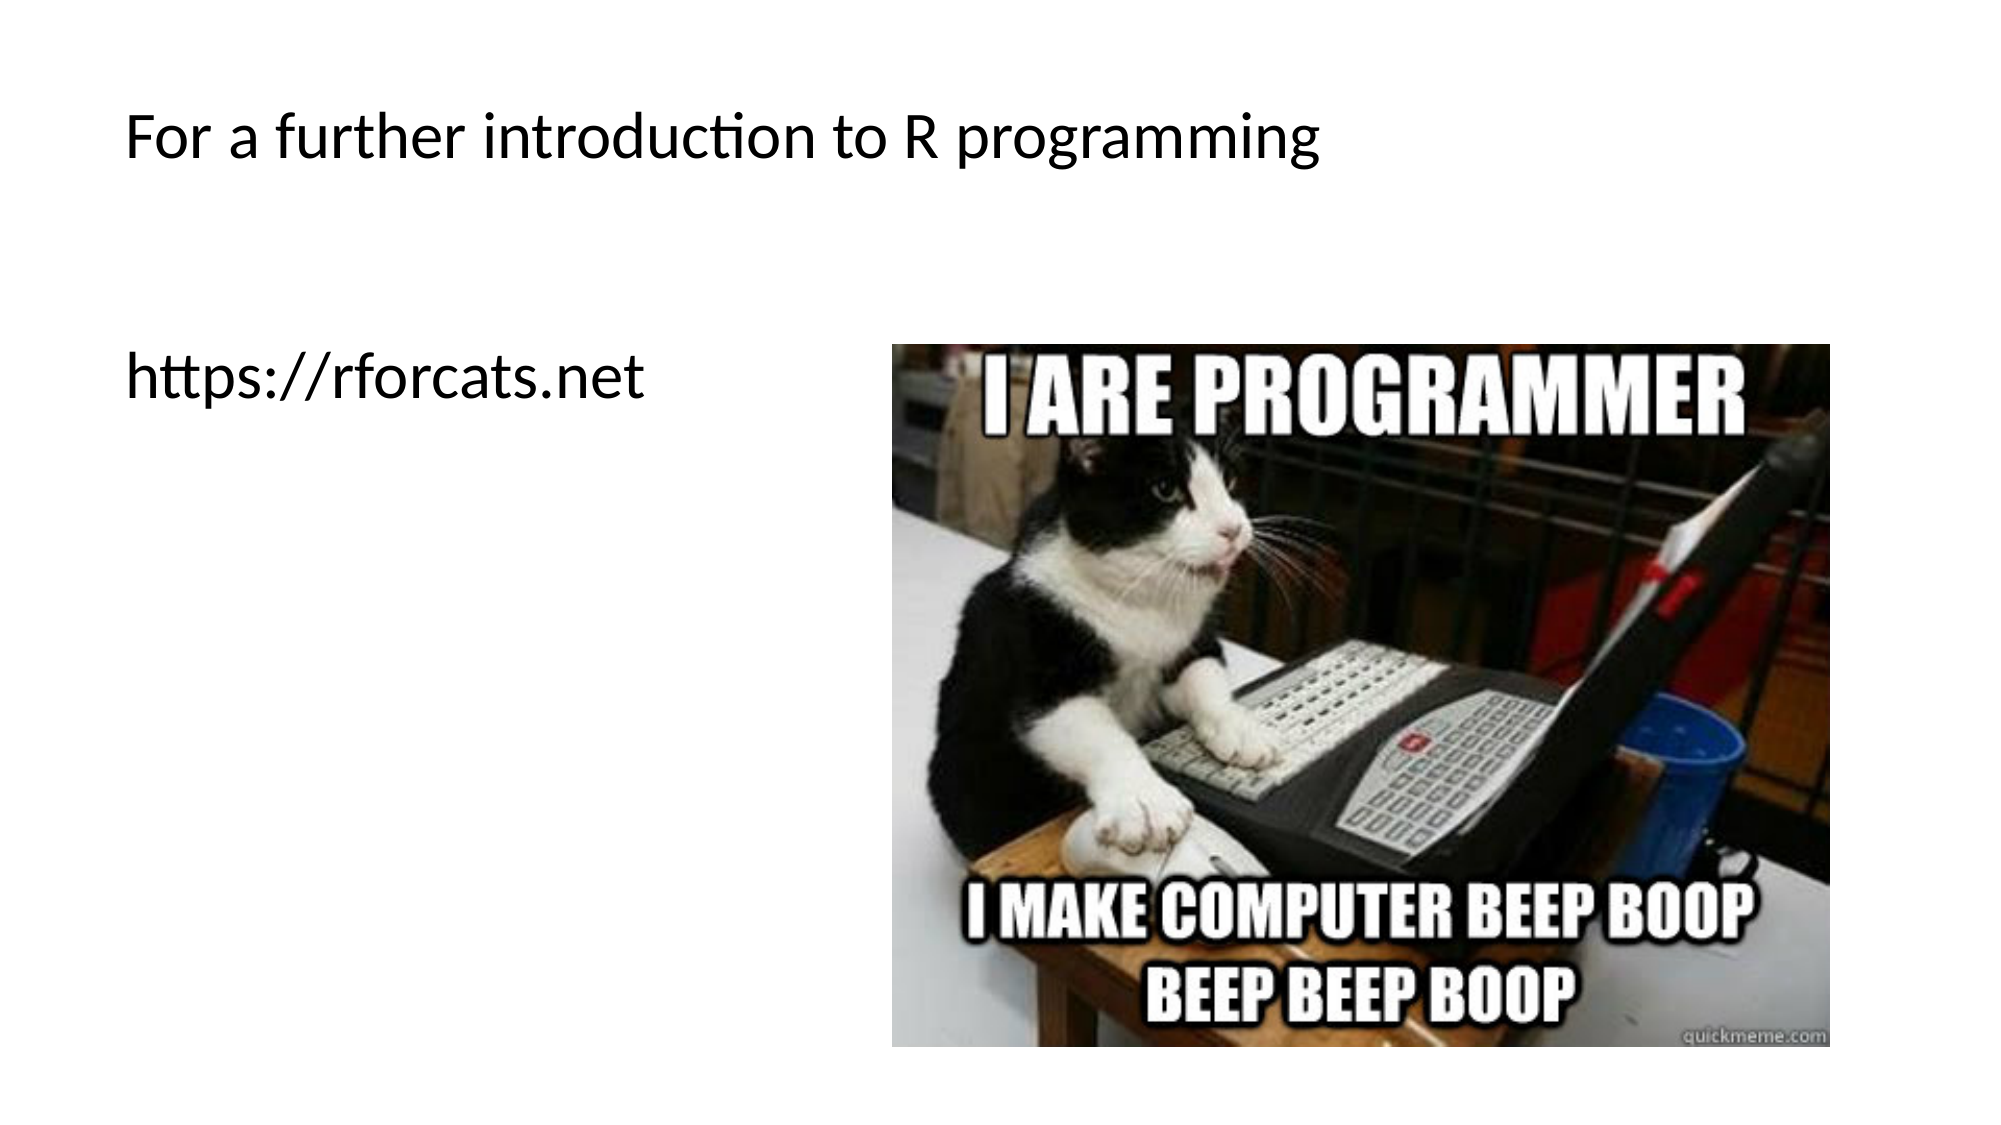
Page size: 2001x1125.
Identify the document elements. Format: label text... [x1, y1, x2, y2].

text_box For a further introduction to R programming https://rforcats.net [110, 84, 1353, 419]
picture [892, 344, 1830, 1047]
